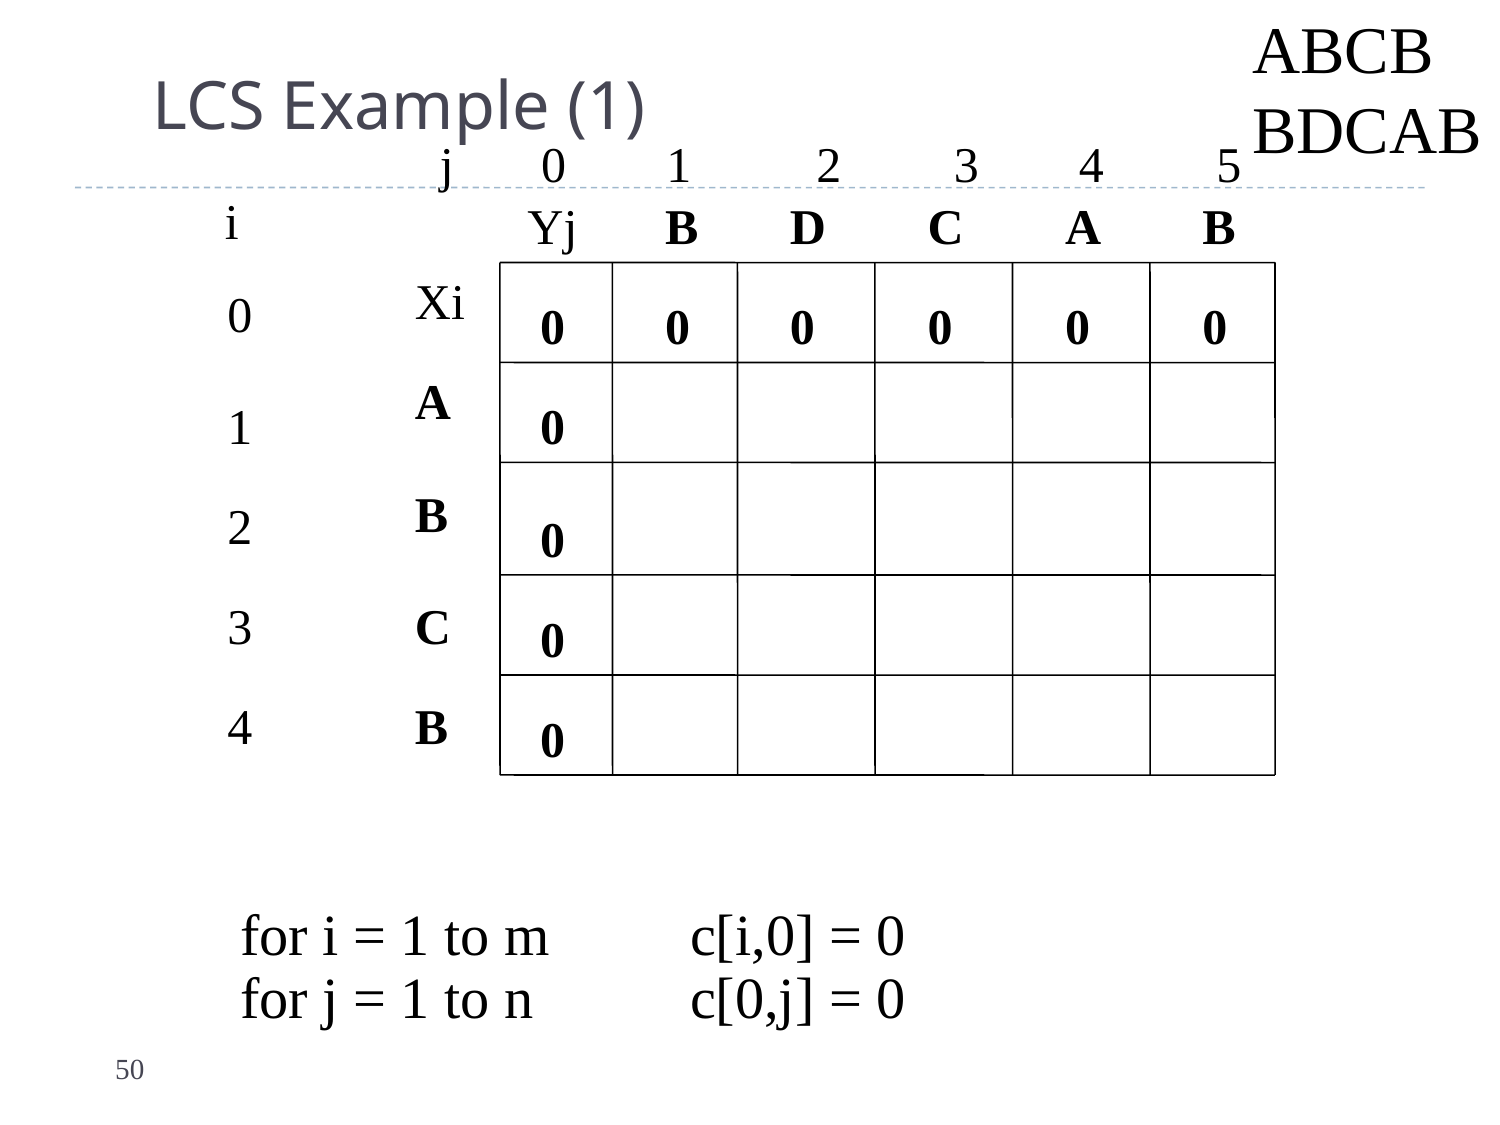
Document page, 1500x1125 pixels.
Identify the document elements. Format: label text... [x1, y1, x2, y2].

text_box B [1187, 187, 1251, 263]
text_box 0 [212, 274, 268, 350]
text_box B [400, 474, 464, 550]
text_box C [400, 587, 466, 663]
slide_number 50 [100, 1042, 426, 1103]
text_box 0 [525, 499, 580, 575]
text_box ABCB BDCAB [1237, 0, 1500, 175]
text_box 0 [1050, 287, 1105, 363]
text_box 0 [650, 287, 705, 363]
text_box 0 [525, 699, 580, 775]
text_box for i = 1 to m c[i,0] = 0 for j = 1 to n c[0,j] = 0 [225, 837, 1005, 1039]
text_box A [400, 362, 466, 438]
text_box C [912, 187, 979, 263]
text_box Xi [400, 262, 480, 338]
text_box D [775, 187, 841, 263]
text_box 0 [525, 387, 580, 463]
text_box 0 [775, 287, 830, 363]
text_box 2 [212, 487, 268, 563]
text_box i [210, 181, 254, 257]
text_box B [400, 687, 464, 763]
text_box Yj [512, 187, 593, 263]
text_box j 0 1 2 3 4 5 [425, 124, 1269, 200]
text_box A [1050, 187, 1116, 263]
title LCS Example (1) [137, 0, 1237, 150]
text_box 0 [1187, 287, 1243, 363]
text_box 1 [212, 387, 268, 463]
text_box B [650, 187, 714, 263]
text_box 0 [912, 287, 968, 363]
text_box 3 [212, 587, 268, 663]
text_box 0 [525, 287, 580, 363]
text_box 0 [525, 599, 580, 675]
text_box 4 [212, 687, 268, 763]
